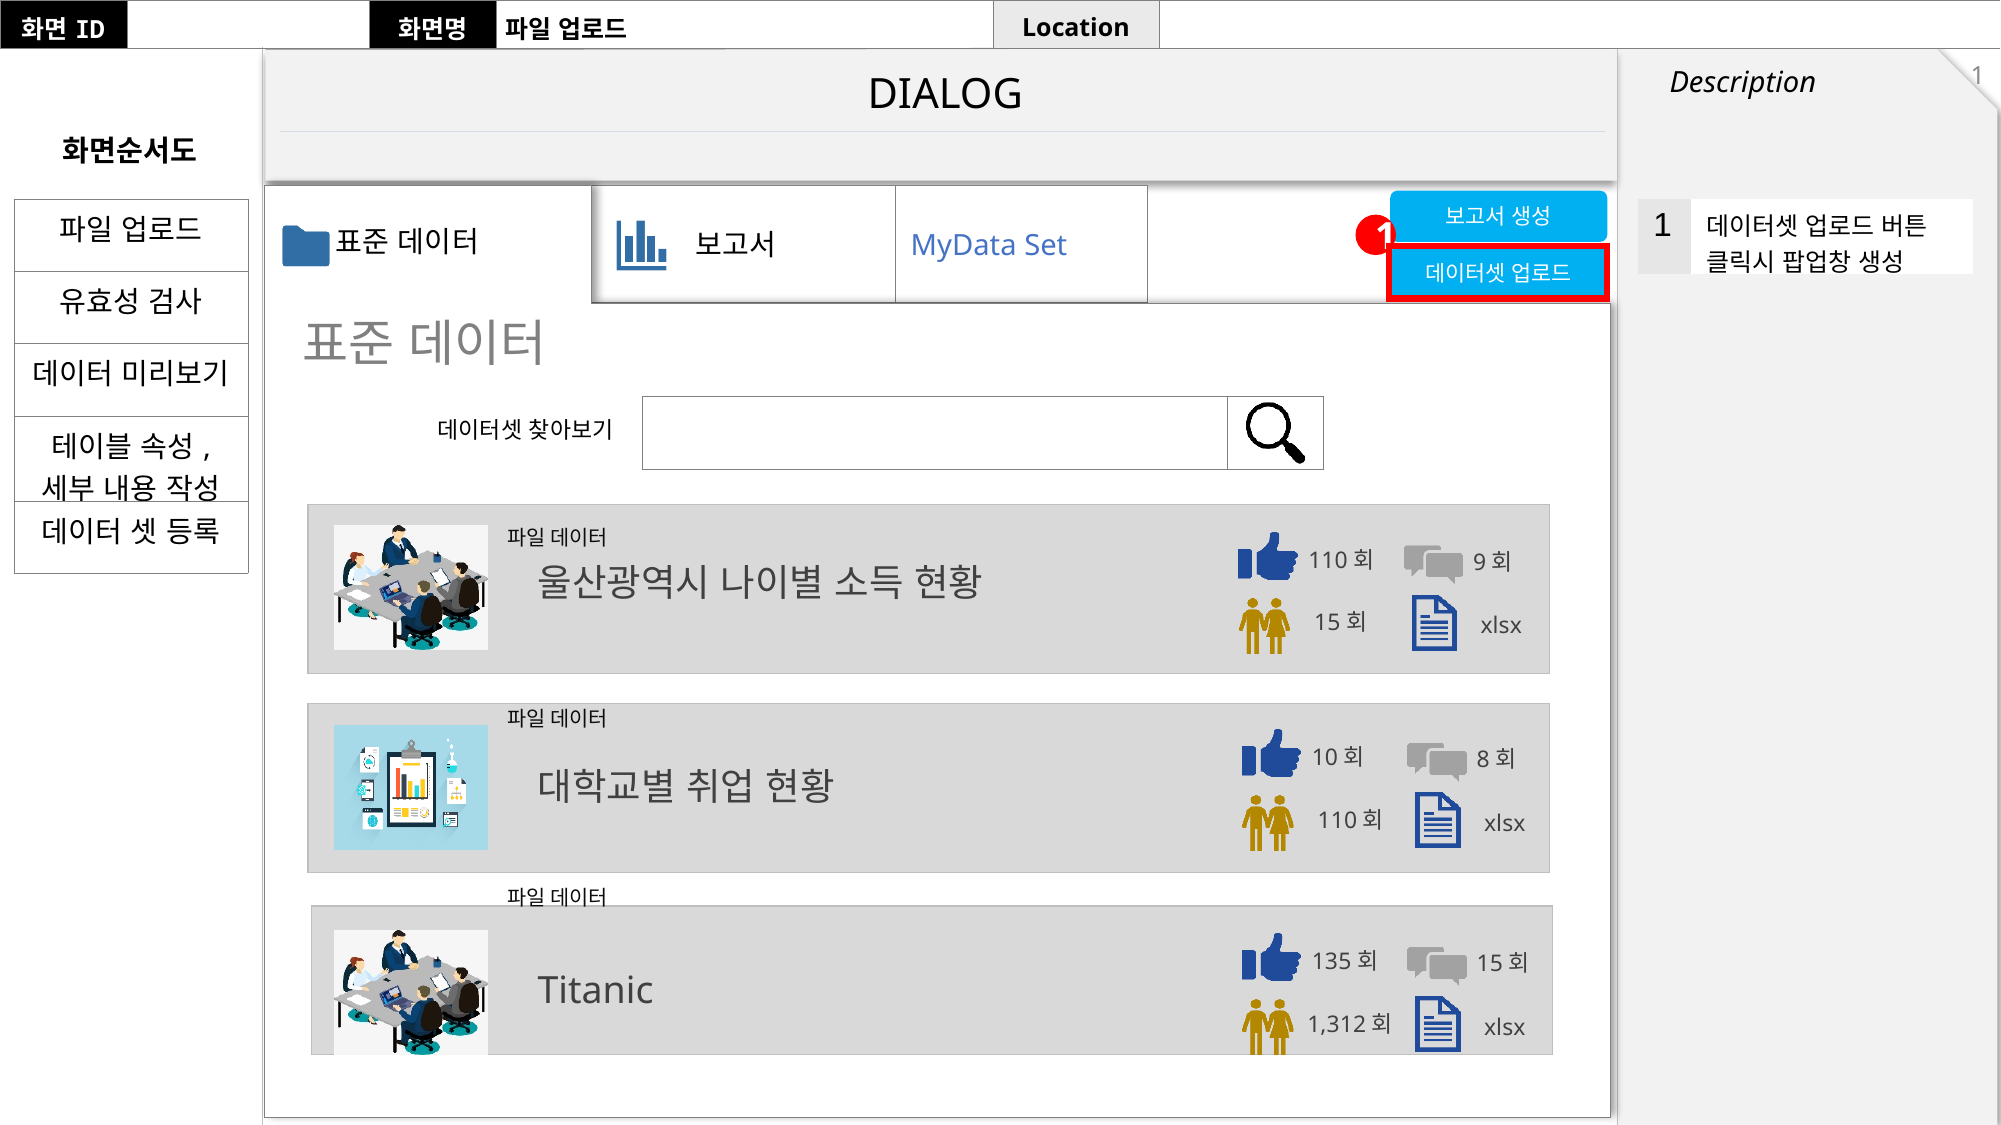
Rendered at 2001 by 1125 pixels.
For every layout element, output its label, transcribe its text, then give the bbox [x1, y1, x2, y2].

text_box 데이터셋 찾아보기 [422, 408, 641, 451]
table_cell 유효성 검사 [15, 272, 248, 343]
table_header [128, 1, 369, 48]
text_box [1388, 245, 1608, 299]
table_header 파일 업로드 [15, 200, 248, 271]
table_header Location [994, 1, 1159, 48]
table_header 데이터셋 업로드 버튼 클릭시 팝업창 생성 [1691, 199, 1973, 274]
text_box 1 [1354, 213, 1397, 257]
table_cell 데이터 미리보기 [15, 344, 248, 416]
text_box 보고서 생성 [1389, 189, 1609, 243]
table_header 화면명 [370, 1, 496, 48]
table_cell 테이블 속성, 세부 내용 작성 [15, 417, 248, 501]
table_cell 데이터 셋 등록 [15, 502, 248, 573]
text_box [641, 395, 1323, 470]
picture [275, 211, 336, 280]
table_header 화면ID [1, 1, 127, 48]
text_box 표준 데이터 [288, 303, 766, 379]
text_box [263, 184, 1611, 1118]
table_header [1160, 1, 2000, 48]
table_header 파일 업로드 [497, 1, 993, 48]
table_header 1 [1638, 199, 1691, 274]
text_box 표준 데이터 [336, 216, 581, 266]
text_box 보고서 [603, 184, 896, 296]
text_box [307, 504, 1615, 1060]
text_box MyData Set [896, 184, 1149, 296]
picture [606, 210, 676, 280]
